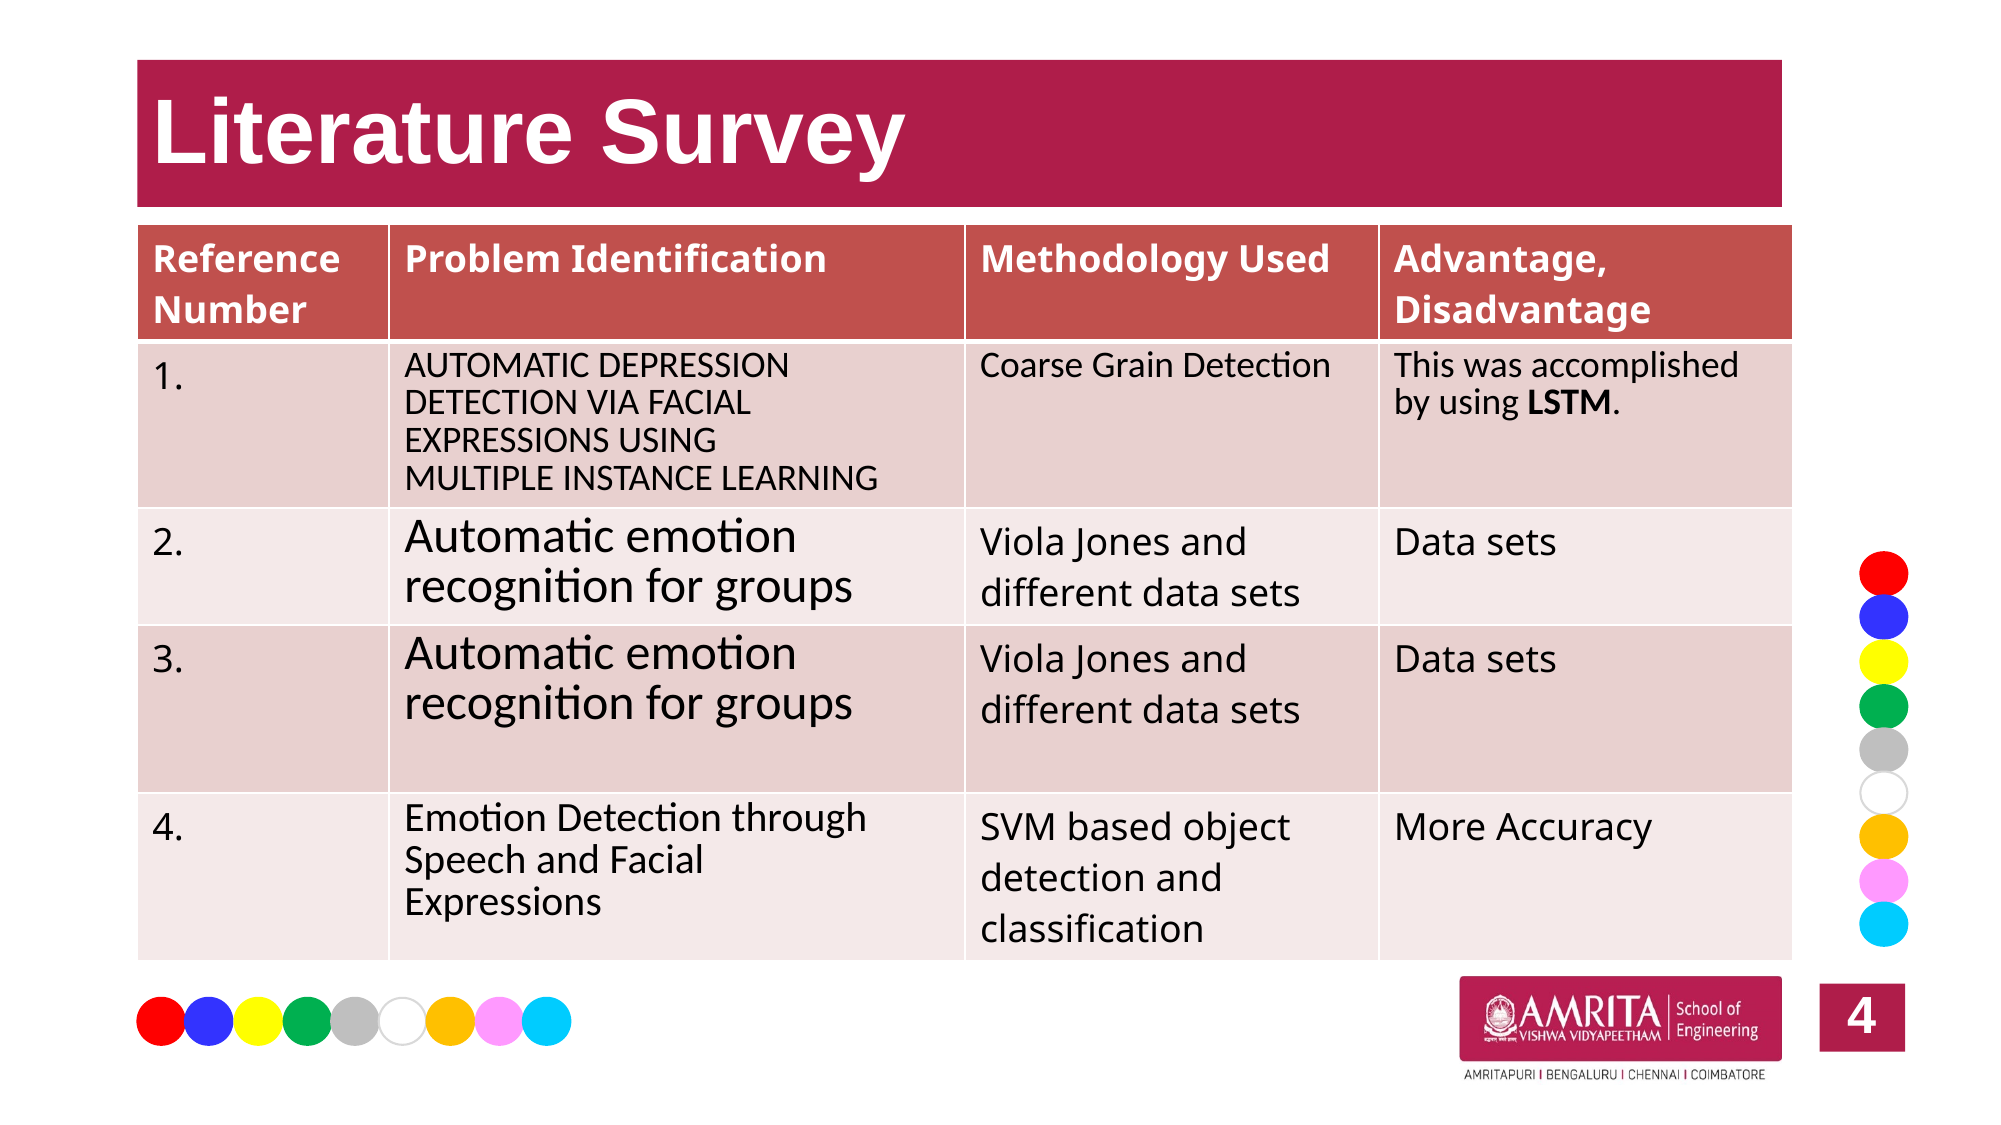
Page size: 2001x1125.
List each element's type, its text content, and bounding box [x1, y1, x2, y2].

table_cell This was accomplished by using LSTM. [1380, 344, 1792, 507]
table_cell Data sets [1380, 626, 1792, 792]
table_cell 3. [138, 626, 388, 792]
table_header Reference Number [138, 225, 388, 339]
table_cell 4. [138, 794, 388, 960]
table_cell Viola Jones and different data sets [966, 626, 1378, 792]
title Literature Survey [137, 59, 1782, 207]
table_cell Emotion Detection through Speech and Facial Expressions [390, 794, 964, 960]
table_header Methodology Used [966, 225, 1378, 339]
table_cell 2. [138, 509, 388, 624]
table_cell More Accuracy [1380, 794, 1792, 960]
table_cell AUTOMATIC DEPRESSION DETECTION VIA FACIAL EXPRESSIONS USING MULTIPLE INSTANCE LEARNING [390, 344, 964, 507]
table_cell Data sets [1380, 509, 1792, 624]
picture [1459, 976, 1782, 1085]
table_header Problem Identification [390, 225, 964, 339]
text_box 4 [1819, 983, 1906, 1052]
table_cell Automatic emotion recognition for groups [390, 509, 964, 624]
table_cell Automatic emotion recognition for groups [390, 626, 964, 792]
table_cell 1. [138, 344, 388, 507]
table_cell Viola Jones and different data sets [966, 509, 1378, 624]
table_cell Coarse Grain Detection [966, 344, 1378, 507]
table_header Advantage, Disadvantage [1380, 225, 1792, 339]
table_cell SVM based object detection and classification [966, 794, 1378, 960]
